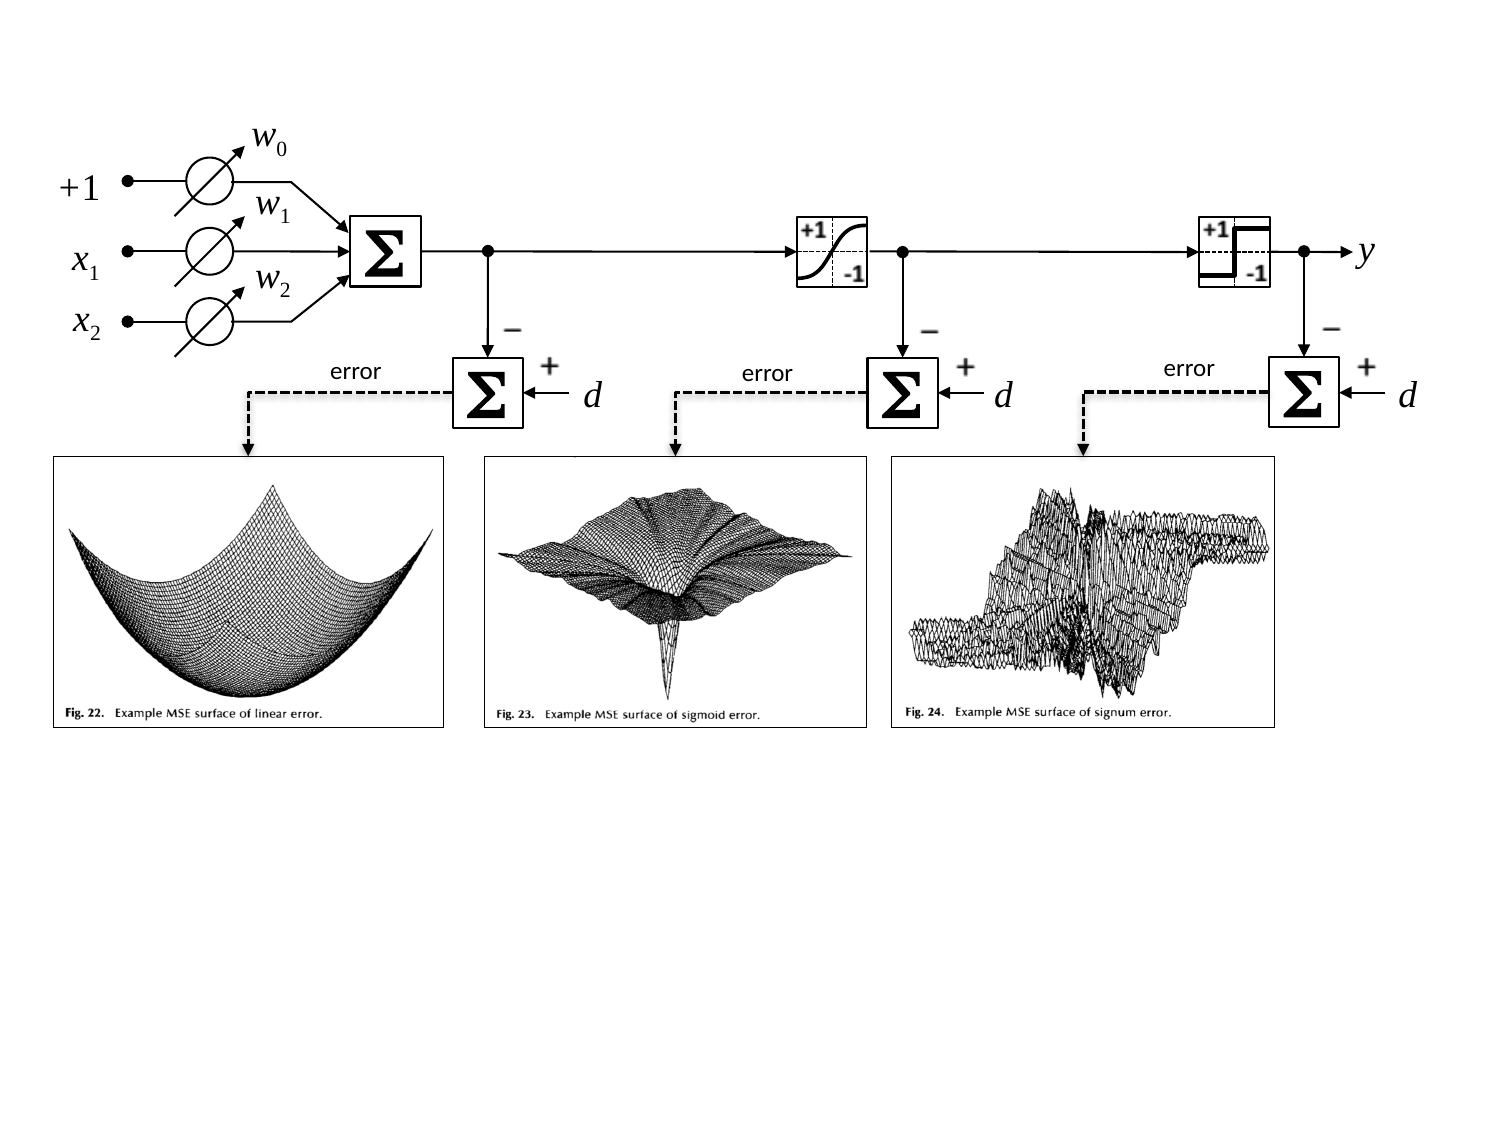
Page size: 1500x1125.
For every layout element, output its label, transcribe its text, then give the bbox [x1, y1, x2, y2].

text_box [247, 252, 306, 310]
text_box +1 [41, 155, 116, 216]
text_box d [568, 362, 618, 423]
picture [484, 455, 867, 728]
picture [52, 455, 444, 728]
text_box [174, 295, 246, 358]
text_box y [1343, 216, 1390, 277]
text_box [796, 216, 868, 288]
text_box d [1383, 363, 1433, 423]
picture [891, 455, 1276, 728]
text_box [174, 145, 246, 215]
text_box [867, 357, 939, 429]
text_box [174, 215, 246, 287]
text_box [247, 392, 453, 457]
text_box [350, 215, 421, 287]
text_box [1083, 391, 1270, 457]
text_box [1199, 216, 1270, 288]
picture [1305, 292, 1391, 394]
text_box error [727, 349, 809, 391]
text_box x2 [58, 286, 116, 353]
picture [903, 295, 991, 394]
text_box d [979, 362, 1028, 423]
text_box w2 [250, 260, 306, 310]
text_box w1 [250, 169, 306, 236]
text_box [452, 357, 524, 429]
text_box x1 [57, 225, 115, 292]
text_box w2 [250, 243, 306, 250]
picture [485, 294, 575, 393]
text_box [1268, 356, 1340, 428]
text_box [675, 392, 868, 457]
text_box [306, 193, 345, 232]
text_box error [1148, 343, 1231, 389]
text_box error [315, 347, 397, 391]
text_box w0 [236, 101, 303, 168]
text_box [251, 275, 345, 323]
